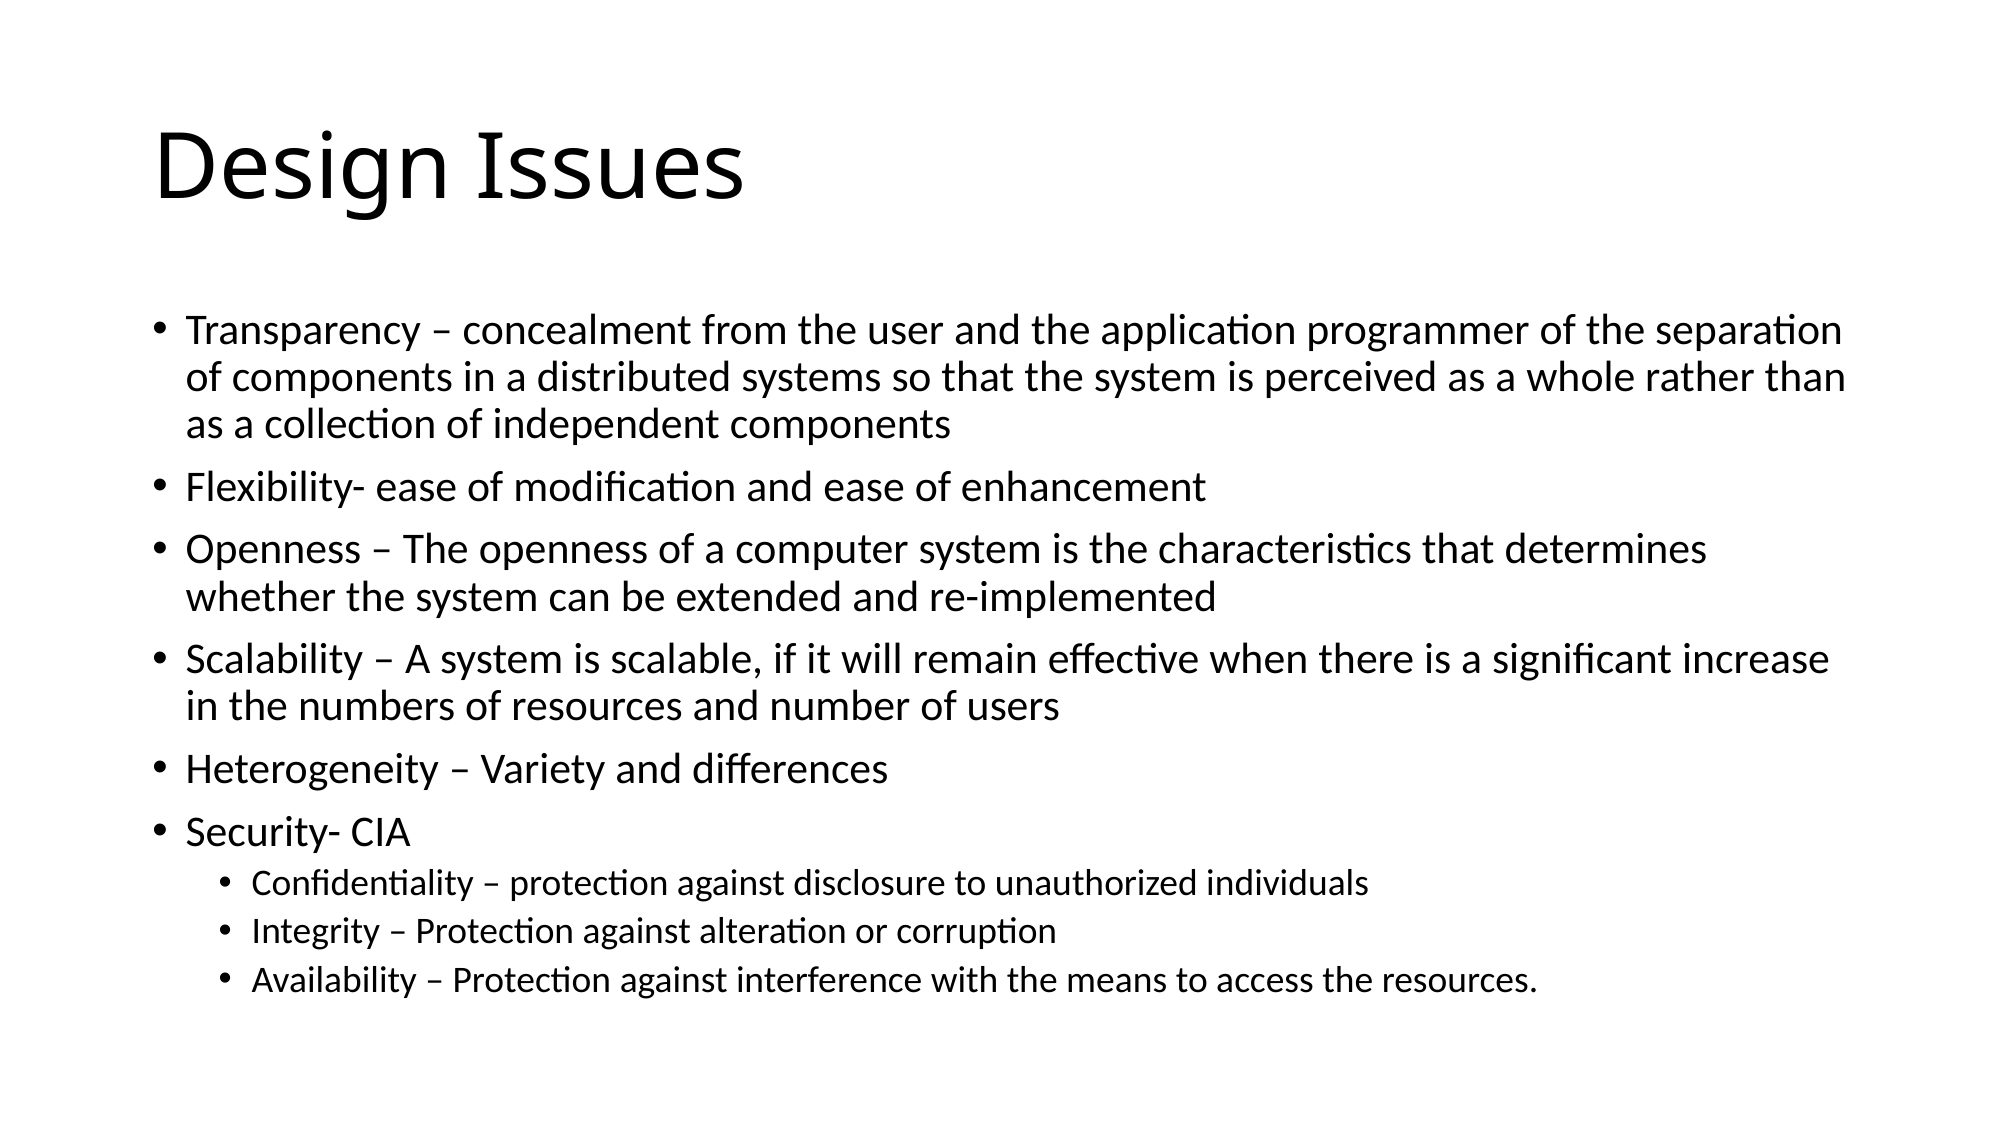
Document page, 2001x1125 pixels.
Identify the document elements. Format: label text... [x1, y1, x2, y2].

title Design Issues [137, 59, 1863, 278]
list Transparency – concealment from the user and the application programmer of the separation of components in a distributed systems so that the system is perceived as a whole rather than as a collection of independent components Flexibility- ease of modification and ease of enhancement Openness – The openness of a computer system is the characteristics that determines whether the system can be extended and re-implemented Scalability – A system is scalable, if it will remain effective when there is a significant increase in the numbers of resources and number of users Heterogeneity – Variety and differences Security- CIA Confidentiality – protection against disclosure to unauthorized individuals Integrity – Protection against alteration or corruption Availability – Protection against interference with the means to access the resources. [137, 299, 1863, 1014]
